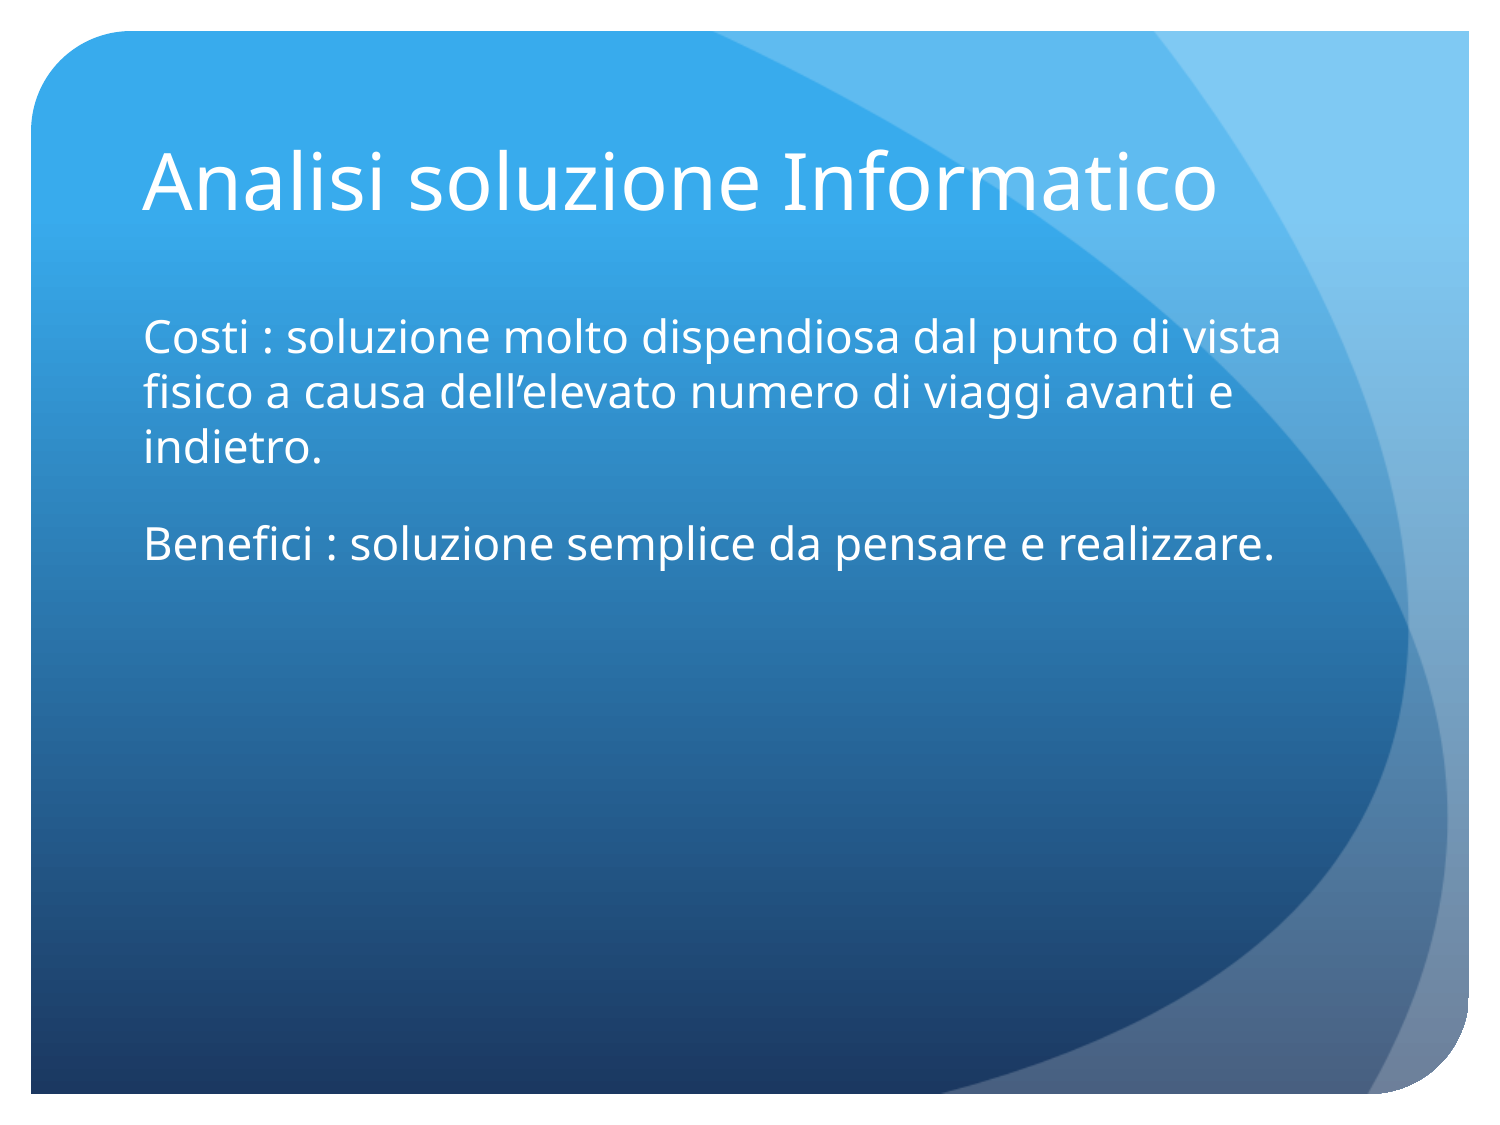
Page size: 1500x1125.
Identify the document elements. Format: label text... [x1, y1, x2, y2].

picture [24, 30, 1473, 1094]
list Costi : soluzione molto dispendiosa dal punto di vista fisico a causa dell’elevato numero di viaggi avanti e indietro. Benefici : soluzione semplice da pensare e realizzare. [127, 299, 1372, 991]
title Analisi soluzione Informatico [127, 62, 1372, 234]
